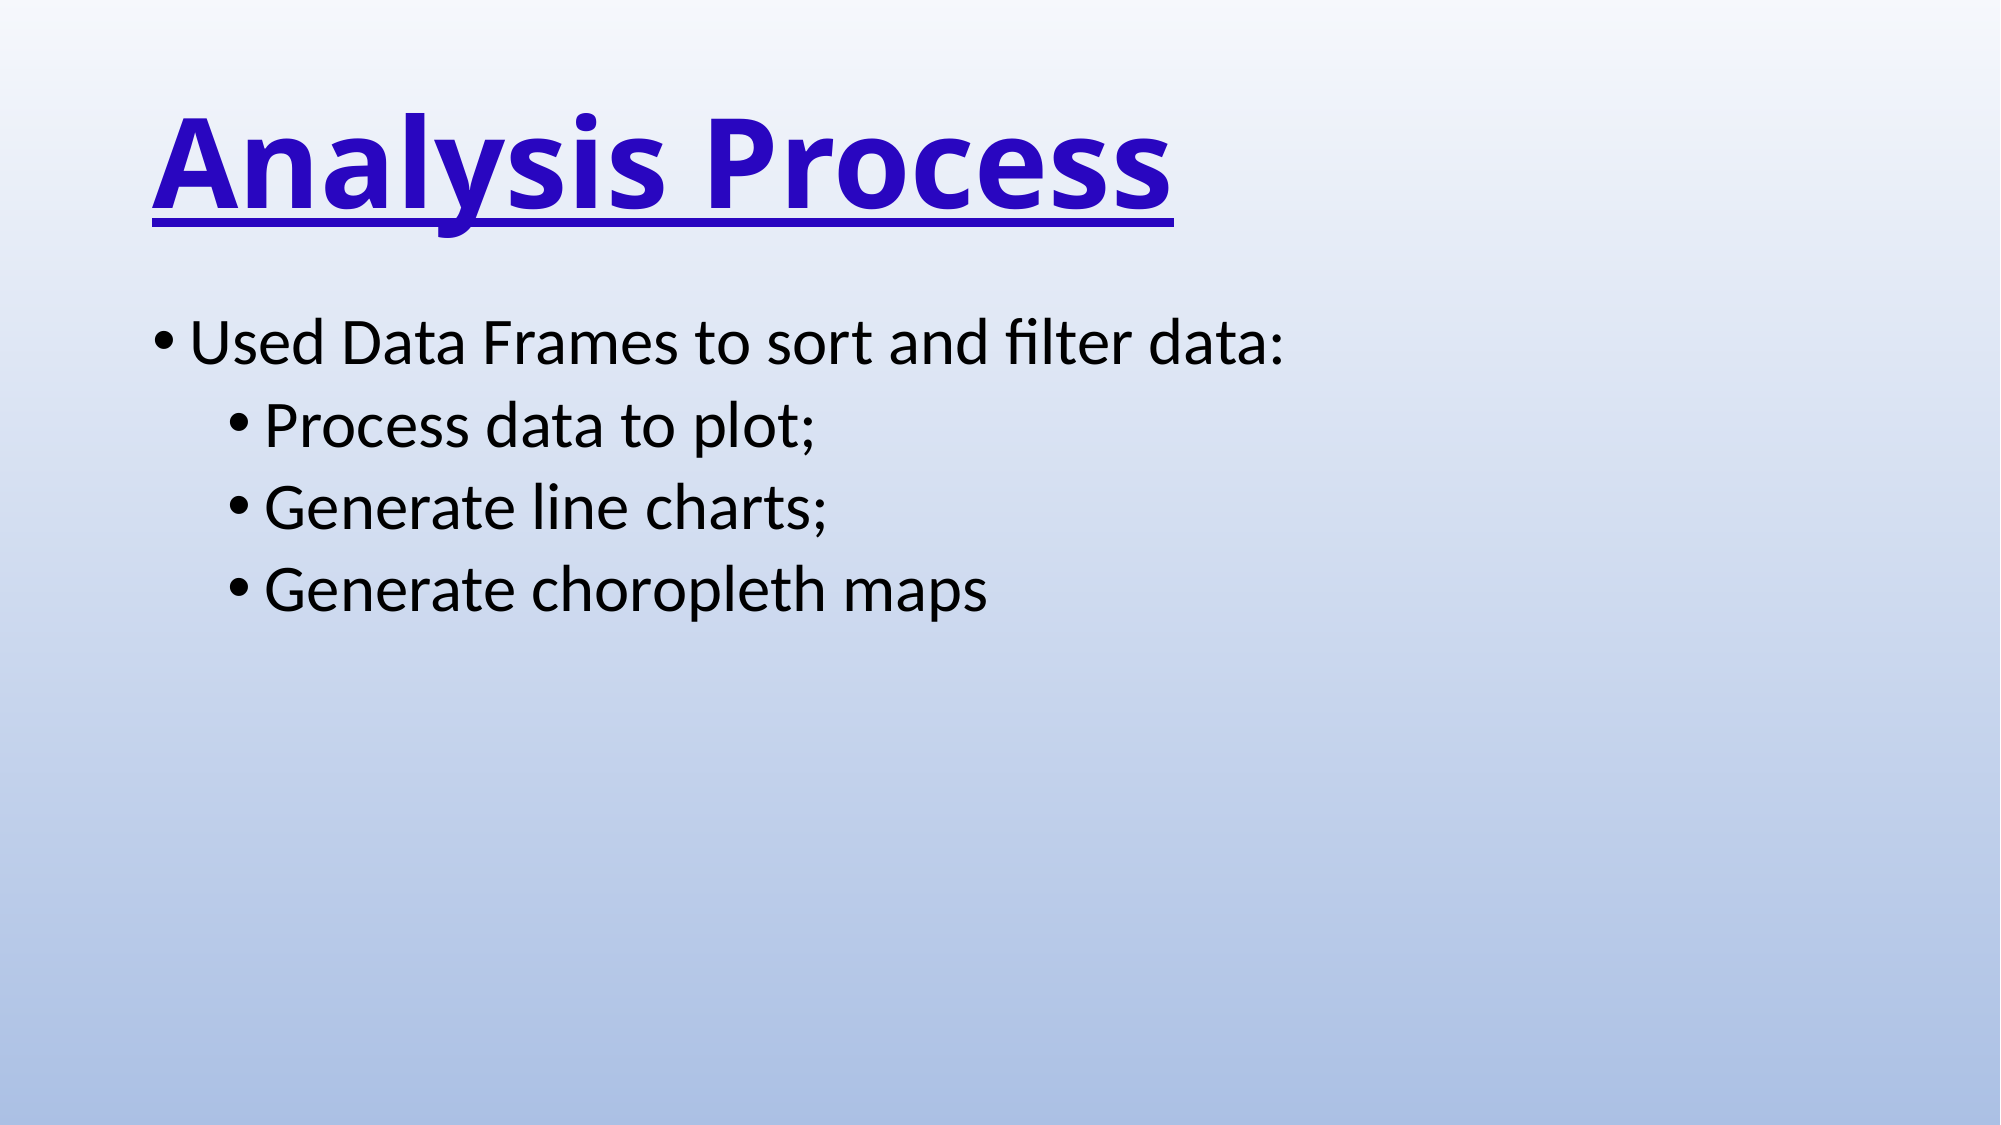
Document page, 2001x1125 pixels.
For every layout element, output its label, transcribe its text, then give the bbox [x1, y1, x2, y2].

list Used Data Frames to sort and filter data: Process data to plot; Generate line charts; Generate choropleth maps [137, 299, 1863, 1014]
title Analysis Process [137, 59, 1863, 278]
